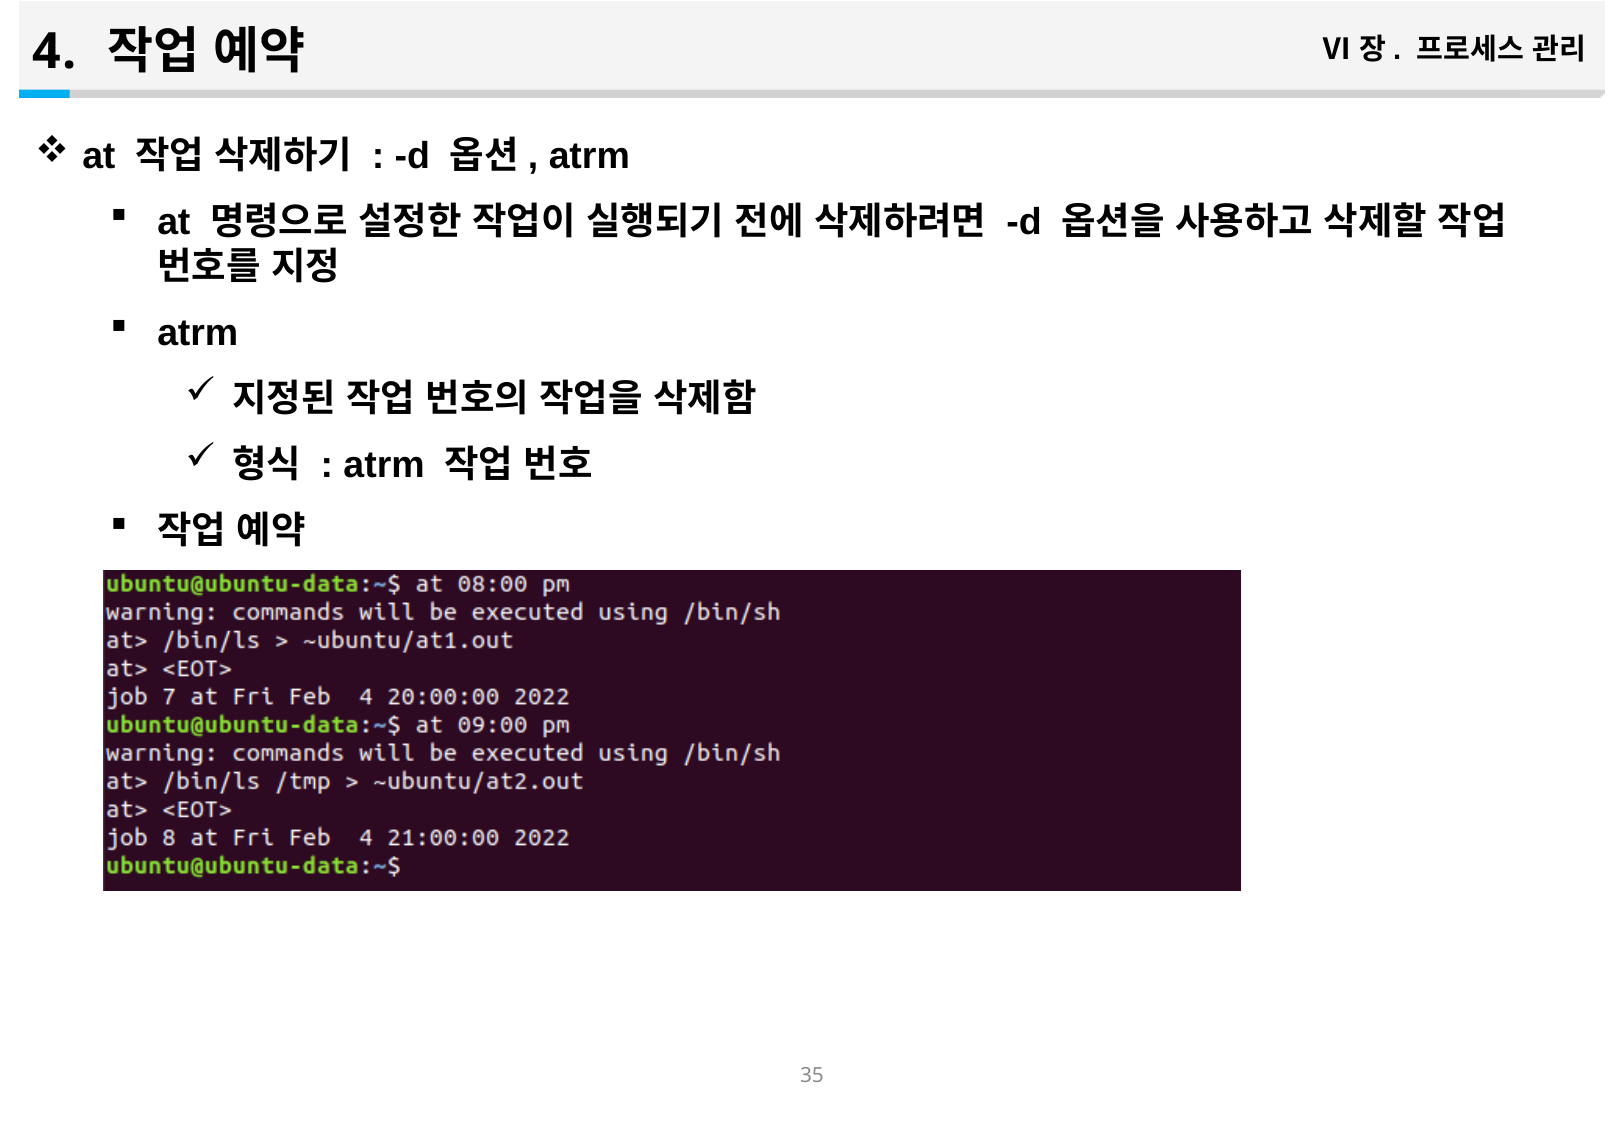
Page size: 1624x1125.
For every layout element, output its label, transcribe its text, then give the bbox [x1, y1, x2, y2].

text_box Ⅵ장. 프로세스 관리 [1307, 22, 1602, 73]
list 작업 예약 [17, 11, 1167, 85]
text_box at 작업 삭제하기 : -d 옵션, atrm at 명령으로 설정한 작업이 실행되기 전에 삭제하려면 -d 옵션을 사용하고 삭제할 작업 번호를 지정 atrm 지정된 작업 번호의 작업을 삭제함 형식 : atrm 작업 번호 작업 예약 [20, 124, 1602, 725]
slide_number 34 [622, 1045, 1002, 1106]
picture [102, 569, 1241, 891]
picture [19, 1, 1605, 98]
